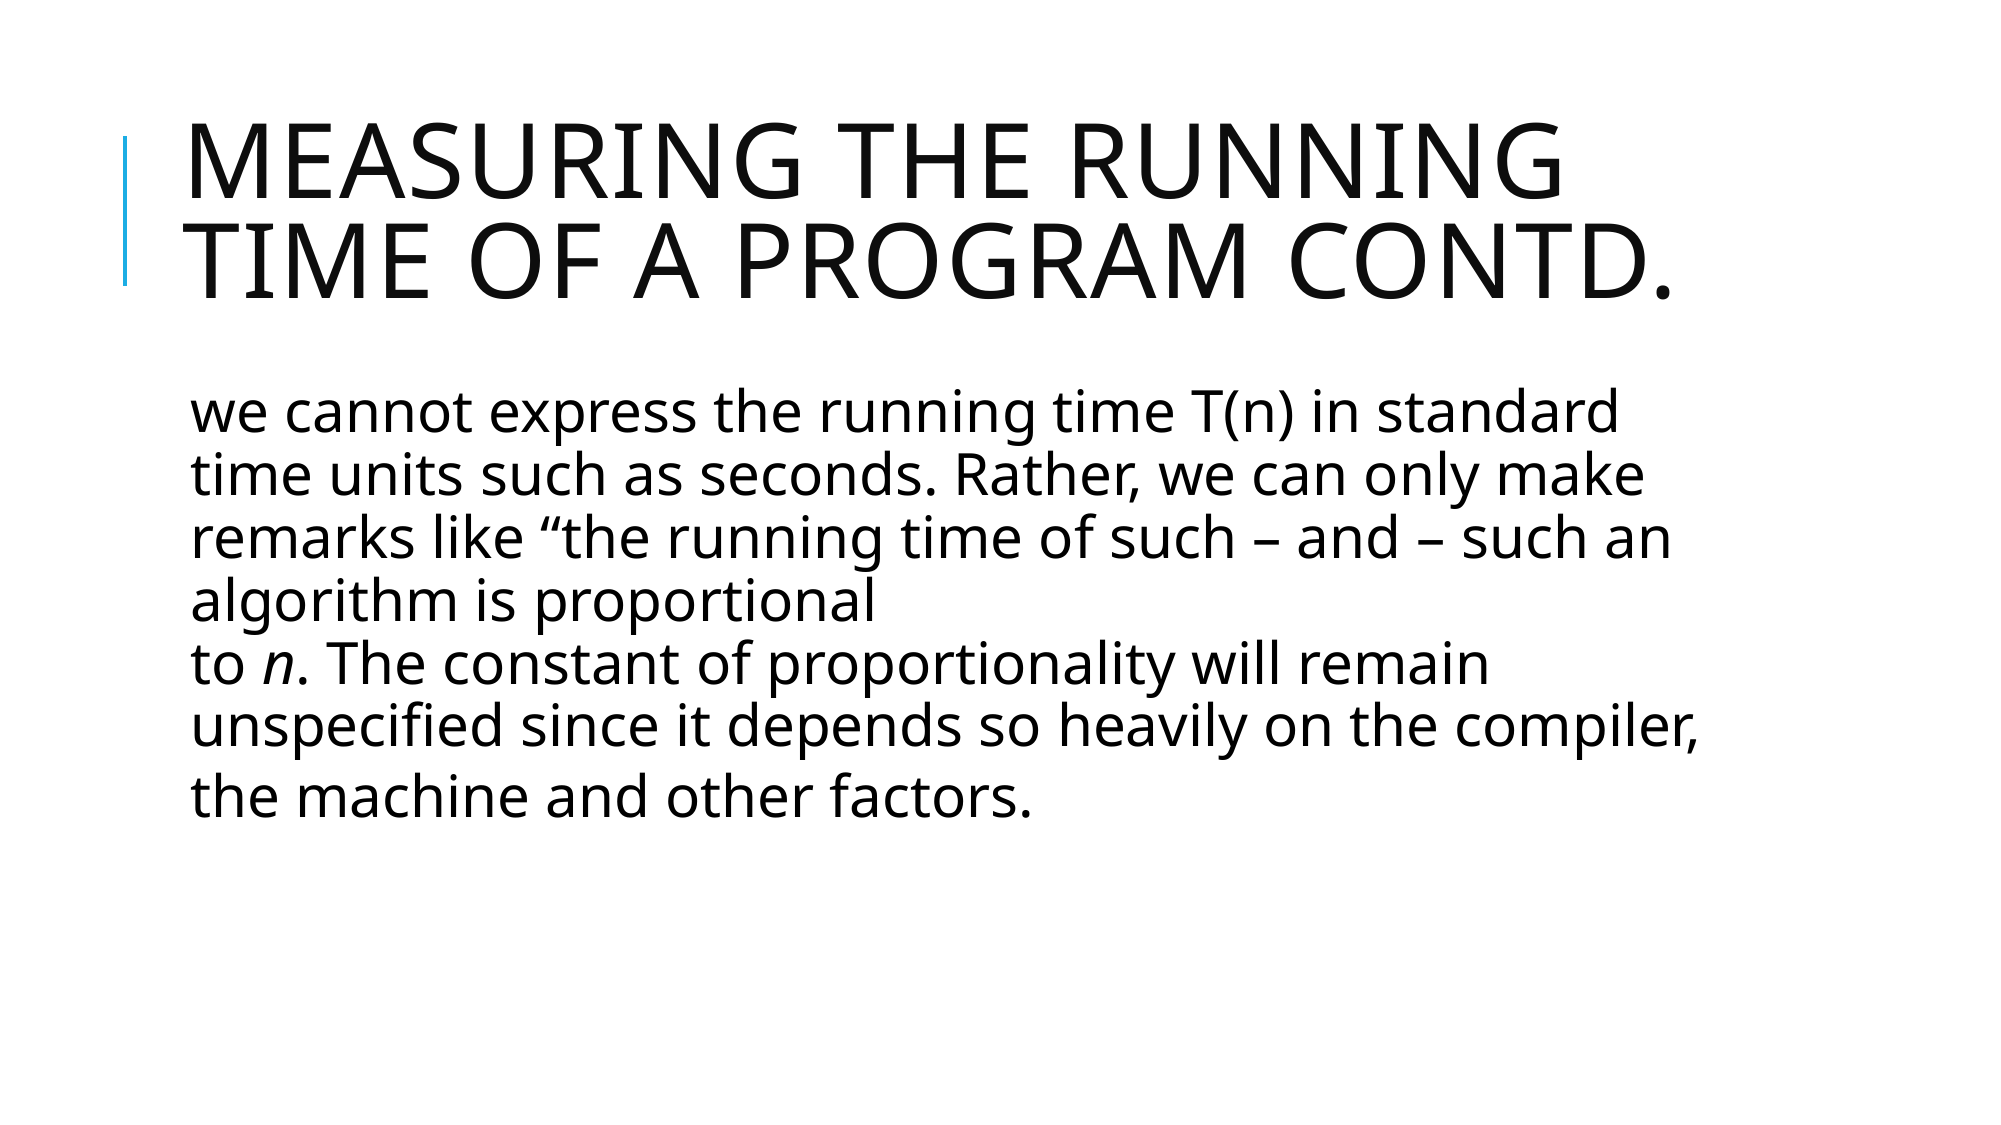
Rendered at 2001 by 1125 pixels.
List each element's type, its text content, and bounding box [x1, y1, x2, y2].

list we cannot express the running time T(n) in standard time units such as seconds. Rather, we can only make remarks like “the running time of such – and – such an algorithm is proportional to n. The constant of proportionality will remain unspecified since it depends so heavily on the compiler, the machine and other factors. [168, 375, 1763, 1035]
title Measuring the Running Time of a Program contd. [168, 96, 1763, 342]
